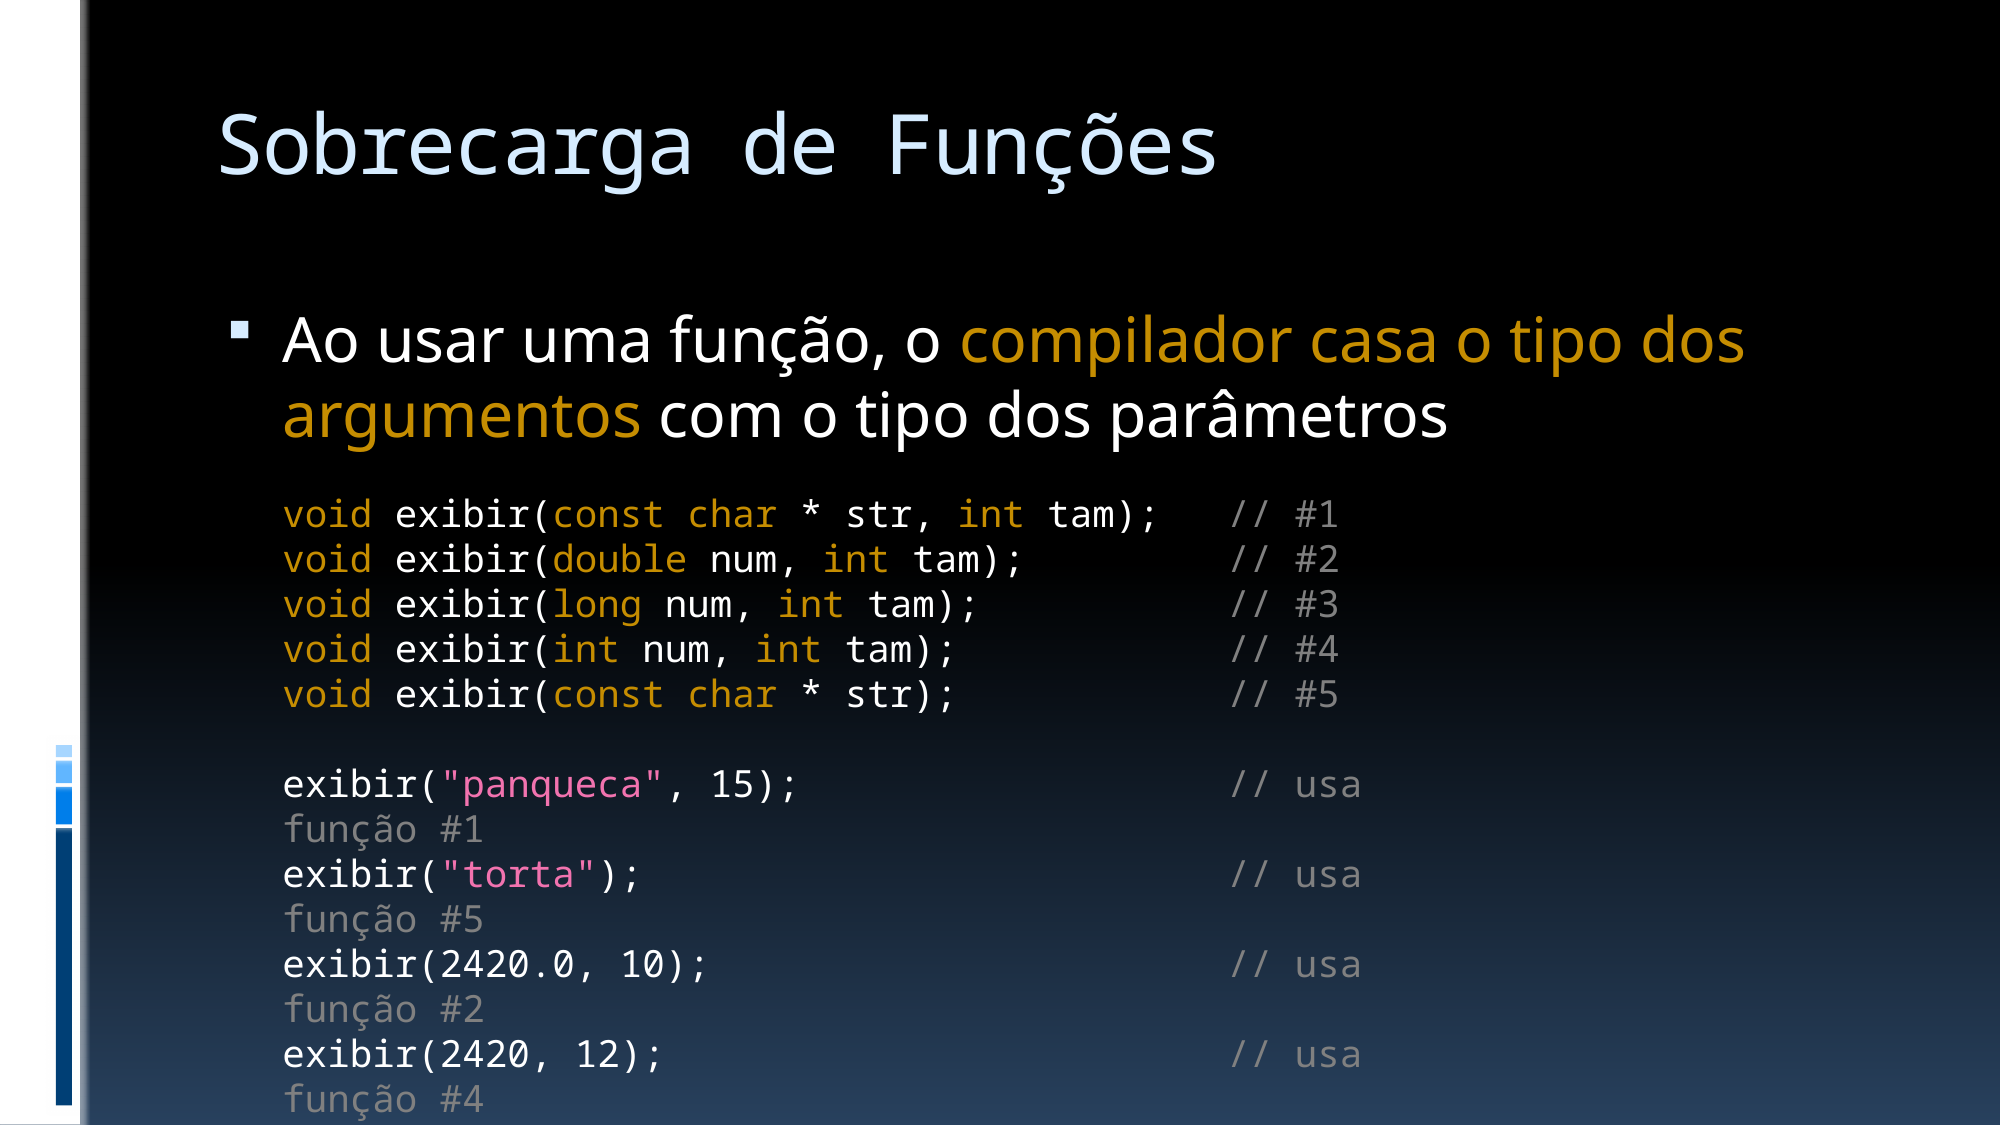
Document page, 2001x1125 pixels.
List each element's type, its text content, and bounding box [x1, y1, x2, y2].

list Ao usar uma função, o compilador casa o tipo dos argumentos com o tipo dos parâmetros [200, 292, 1900, 1043]
text_box void exibir(const char * str, int tam); // #1 void exibir(double num, int tam); // #2 void exibir(long num, int tam); // #3 void exibir(int num, int tam); // #4 void exibir(const char * str); // #5 exibir("panqueca", 15); // usa função #1 exibir("torta"); // usa função #5 exibir(2420.0, 10); // usa função #2 exibir(2420, 12); // usa função #4 exibir(2420L, 15); // usa função #3 [267, 482, 1532, 1125]
title Sobrecarga de Funções [200, 83, 1900, 234]
